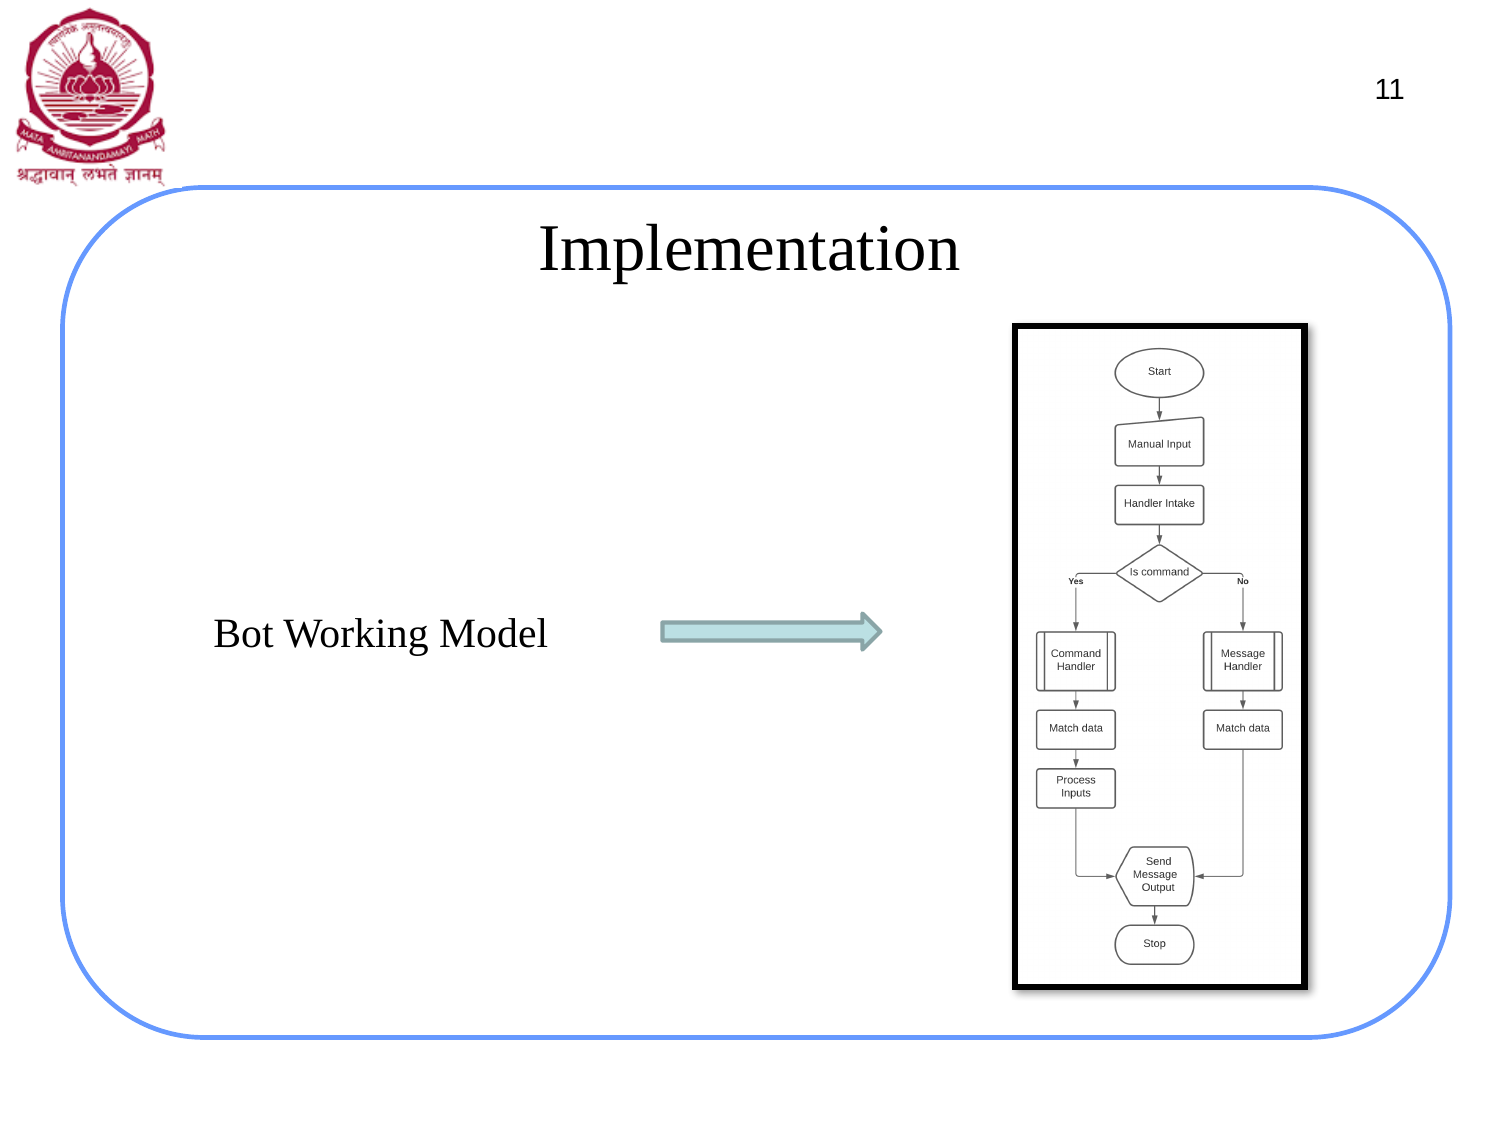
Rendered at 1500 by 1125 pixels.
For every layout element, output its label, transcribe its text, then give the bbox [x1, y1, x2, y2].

picture [1017, 328, 1302, 985]
picture [0, 6, 182, 188]
title Implementation [98, 183, 1401, 303]
slide_number 11 [1362, 62, 1413, 110]
text_box [660, 611, 883, 652]
text_box Bot Working Model [198, 598, 663, 664]
